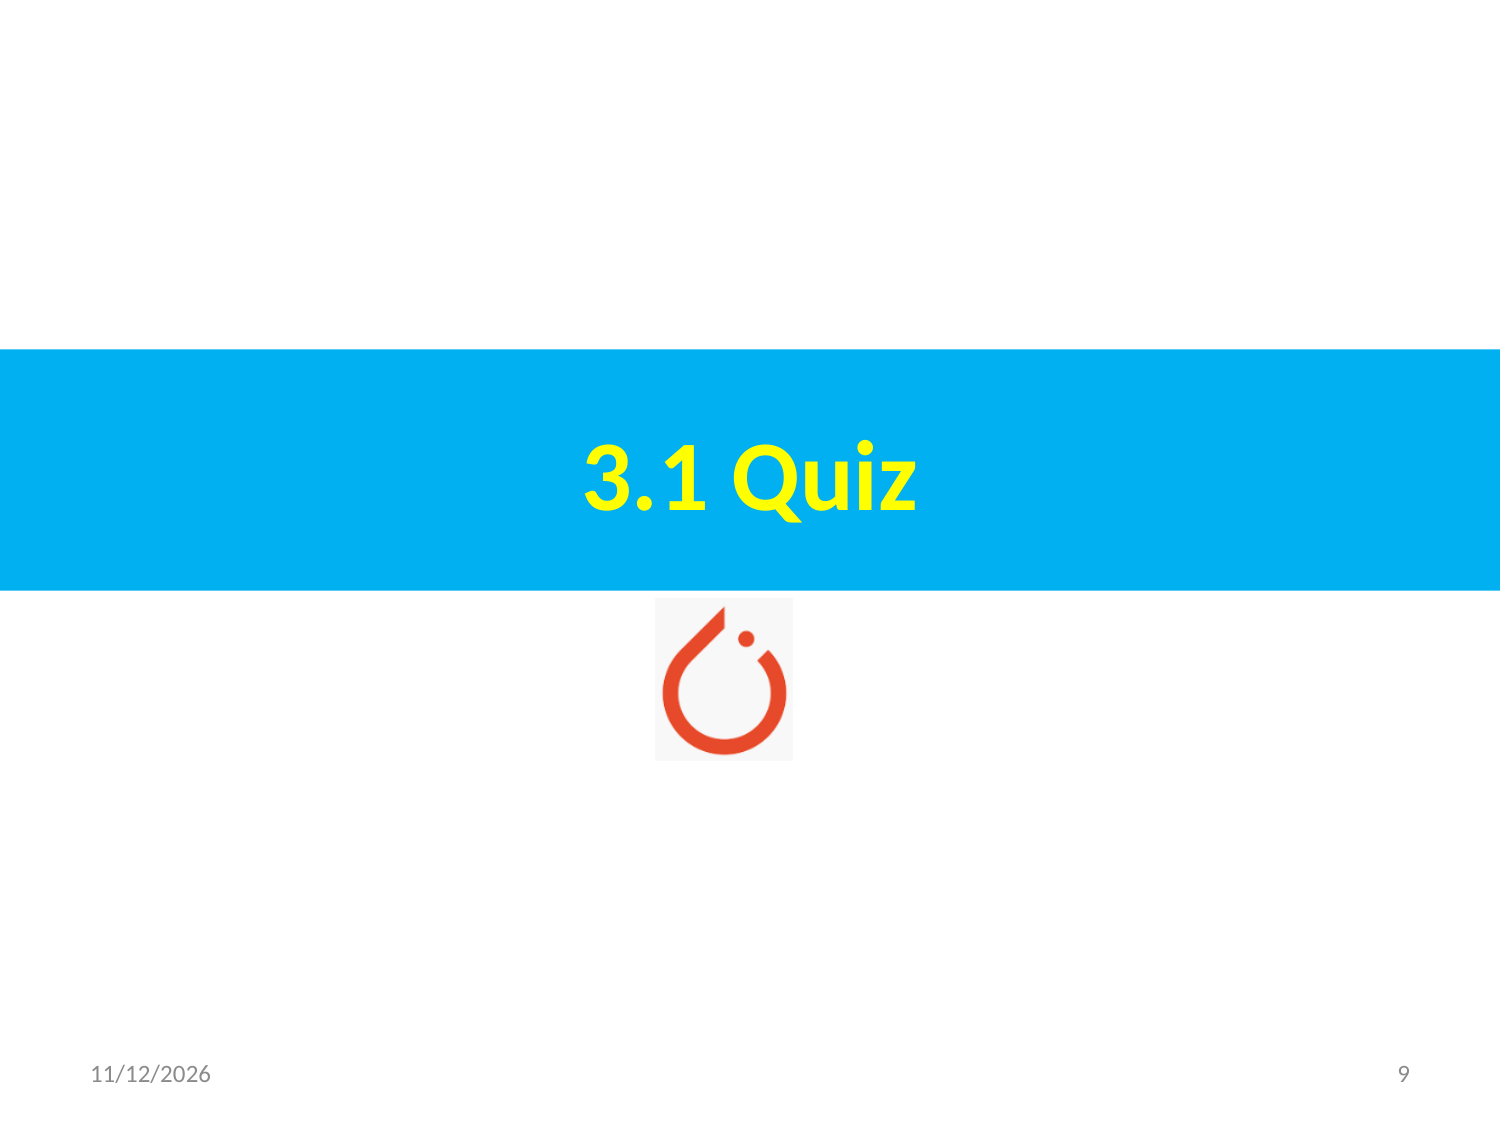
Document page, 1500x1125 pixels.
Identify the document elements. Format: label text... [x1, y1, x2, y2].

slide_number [75, 1042, 425, 1103]
slide_number 9 [1074, 1042, 1425, 1103]
title 3.1 Quiz [0, 349, 1500, 591]
picture [655, 597, 793, 761]
